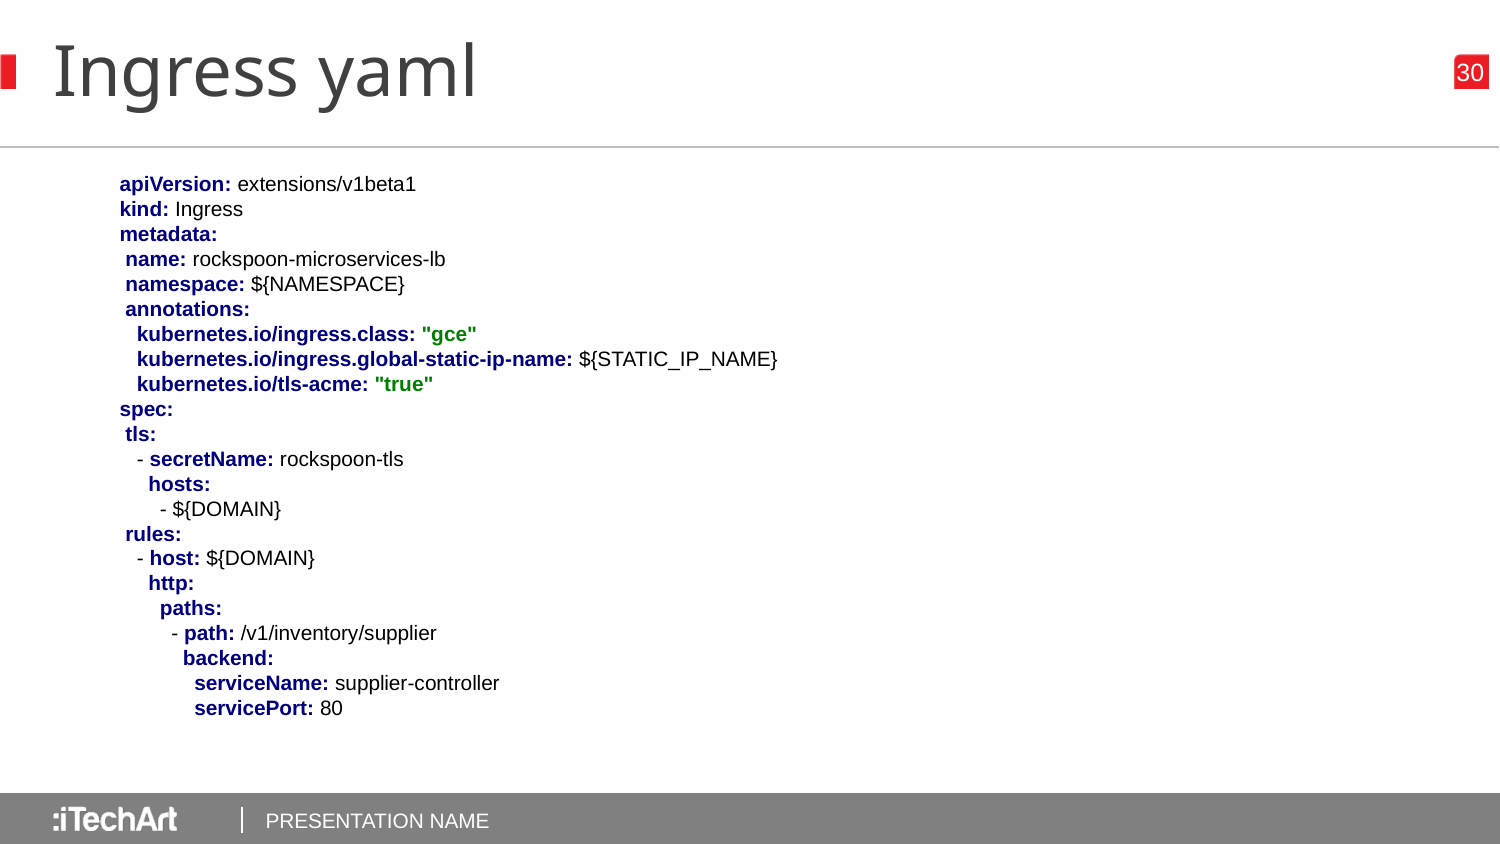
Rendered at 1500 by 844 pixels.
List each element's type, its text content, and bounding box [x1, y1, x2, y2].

slide_number ‹#› [1448, 55, 1494, 88]
picture [53, 806, 177, 831]
title Ingress yaml [53, 0, 1448, 148]
text_box apiVersion: extensions/v1beta1 kind: Ingress metadata: name: rockspoon-microservices-lb namespace: ${NAMESPACE} annotations: kubernetes.io/ingress.class: "gce" kubernetes.io/ingress.global-static-ip-name: ${STATIC_IP_NAME} kubernetes.io/tls-acme: "true" spec: tls: - secretName: rockspoon-tls hosts: - ${DOMAIN} rules: - host: ${DOMAIN} http: paths: - path: /v1/inventory/supplier backend: serviceName: supplier-controller servicePort: 80 [104, 155, 1449, 777]
picture [0, 54, 16, 89]
text_box PRESENTATION NAME [265, 811, 772, 829]
